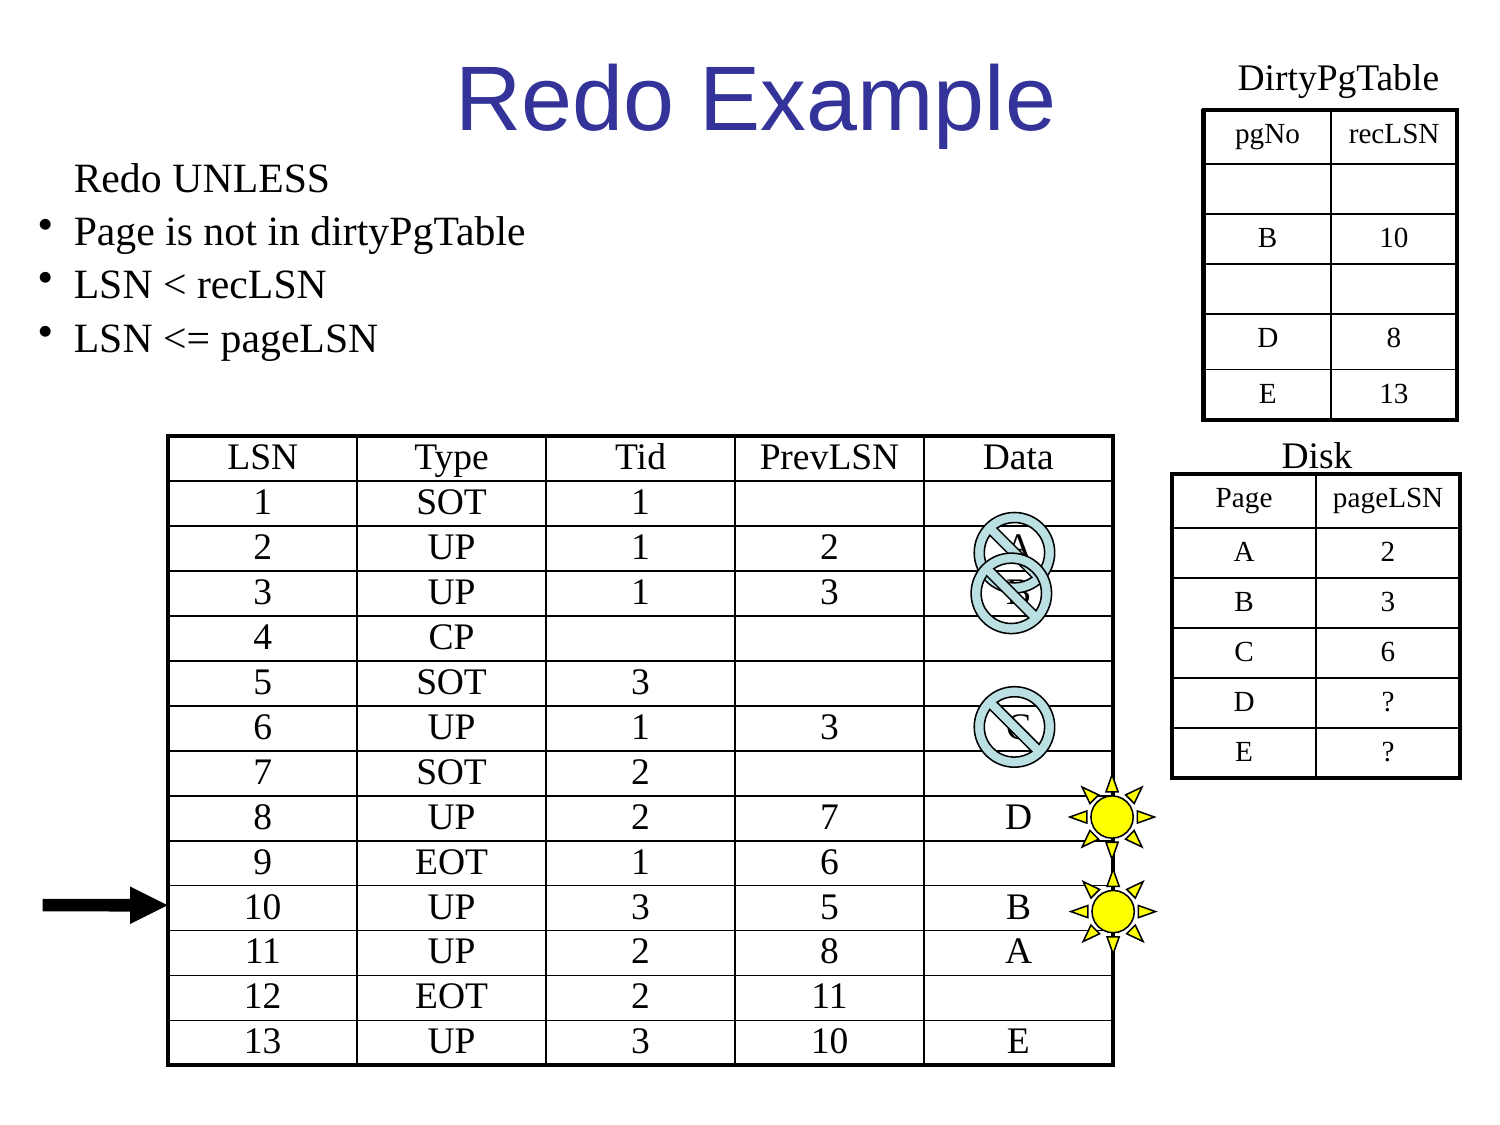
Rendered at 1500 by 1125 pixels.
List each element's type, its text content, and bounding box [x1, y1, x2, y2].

table_cell 5 [170, 662, 356, 705]
text_box [1138, 905, 1156, 918]
table_cell B [1020, 585, 1041, 609]
table_cell 8 [170, 797, 356, 840]
table_cell UP [358, 527, 545, 570]
text_box [1083, 925, 1100, 942]
table_cell [736, 662, 923, 705]
table_header pageLSN [1317, 476, 1458, 527]
text_box [974, 512, 1055, 575]
text_box [974, 686, 1055, 768]
table_cell [1206, 265, 1330, 313]
table_cell 11 [736, 976, 923, 1020]
table_cell 1 [547, 842, 734, 885]
table_cell 1 [547, 482, 734, 525]
text_box Disk [1266, 423, 1368, 484]
table_cell 3 [736, 572, 923, 615]
text_box Redo UNLESS Page is not in dirtyPgTable LSN < recLSN LSN <= pageLSN [0, 148, 541, 369]
table_cell B [925, 886, 1111, 930]
text_box [985, 578, 1000, 591]
table_cell C [1174, 629, 1315, 677]
text_box [1105, 842, 1119, 860]
text_box [1091, 890, 1135, 933]
text_box [1105, 774, 1119, 792]
table_cell UP [358, 1021, 545, 1063]
table_cell 2 [547, 931, 734, 975]
table_cell B [925, 572, 976, 615]
text_box [1069, 810, 1087, 824]
table_cell SOT [358, 662, 545, 705]
table_header pgNo [1206, 112, 1330, 163]
table_cell B [1174, 579, 1315, 627]
table_cell SOT [358, 752, 545, 795]
table_cell [925, 617, 1111, 660]
text_box [1125, 830, 1143, 847]
table_cell [547, 617, 734, 660]
text_box [1083, 881, 1100, 899]
table_cell A [985, 537, 1006, 561]
table_cell CP [358, 617, 545, 660]
table_cell [736, 482, 923, 525]
table_cell A [998, 527, 1044, 565]
table_cell [925, 976, 1111, 1020]
table_cell EOT [358, 842, 545, 885]
table_cell [1332, 265, 1455, 313]
table_header recLSN [1332, 112, 1455, 163]
table_cell [925, 662, 1111, 705]
table_cell [1332, 165, 1455, 213]
table_cell 3 [547, 662, 734, 705]
table_cell B [1046, 572, 1111, 615]
table_cell 1 [547, 527, 734, 570]
table_cell 11 [170, 931, 356, 975]
table_cell UP [358, 797, 545, 840]
table_cell 1 [547, 707, 734, 750]
table_cell 13 [1332, 370, 1455, 418]
table_cell C [1049, 707, 1111, 750]
table_cell 3 [1317, 579, 1458, 627]
table_cell 2 [1317, 529, 1458, 577]
table_cell UP [358, 572, 545, 615]
table_cell 3 [547, 886, 734, 930]
table_cell B [999, 572, 1030, 582]
table_header Tid [547, 438, 734, 480]
table_cell 12 [170, 976, 356, 1020]
table_cell 1 [547, 572, 734, 615]
table_cell [736, 617, 923, 660]
table_header Data [925, 438, 1111, 480]
table_cell 10 [1332, 215, 1455, 263]
table_cell ? [1317, 679, 1458, 727]
table_cell B [1206, 215, 1330, 263]
table_cell 10 [170, 886, 356, 930]
table_cell 7 [736, 797, 923, 840]
table_cell 4 [170, 617, 356, 660]
table_cell EOT [358, 976, 545, 1020]
table_cell A [996, 564, 1023, 570]
table_cell ? [1317, 729, 1458, 776]
text_box DirtyPgTable [1222, 45, 1455, 106]
table_cell E [925, 1021, 1111, 1063]
text_box [1070, 905, 1088, 918]
text_box [1107, 936, 1120, 954]
table_cell 2 [170, 527, 356, 570]
table_cell 10 [736, 1021, 923, 1063]
text_box [1082, 787, 1099, 804]
table_cell SOT [358, 482, 545, 525]
table_cell C [985, 711, 1029, 750]
text_box [42, 899, 168, 912]
title Redo Example [62, 12, 1450, 175]
table_cell 13 [170, 1021, 356, 1063]
text_box [1082, 830, 1099, 847]
table_cell 2 [547, 976, 734, 1020]
table_cell 8 [736, 931, 923, 975]
table_cell A [925, 931, 1111, 975]
table_header PrevLSN [736, 438, 923, 480]
table_cell [925, 482, 1111, 525]
table_cell 6 [1317, 629, 1458, 677]
table_cell 5 [736, 886, 923, 930]
table_cell 2 [736, 527, 923, 570]
text_box [1107, 869, 1120, 887]
table_cell C [1003, 707, 1044, 743]
text_box [1126, 925, 1144, 942]
table_cell 9 [170, 842, 356, 885]
table_cell UP [358, 707, 545, 750]
table_header Page [1174, 476, 1315, 527]
table_cell 6 [736, 842, 923, 885]
table_cell 8 [1332, 315, 1455, 369]
table_cell 3 [547, 1021, 734, 1063]
table_cell 2 [547, 752, 734, 795]
table_cell E [1174, 729, 1315, 776]
table_cell E [1206, 370, 1330, 418]
table_cell 3 [736, 707, 923, 750]
table_cell B [982, 581, 1024, 615]
table_cell D [925, 797, 1111, 840]
table_cell 2 [547, 797, 734, 840]
table_cell A [1174, 529, 1315, 577]
table_cell A [1047, 527, 1111, 570]
table_cell D [1206, 315, 1330, 369]
table_cell [736, 752, 923, 795]
text_box [1125, 787, 1143, 804]
table_cell [925, 752, 1111, 795]
text_box [1137, 810, 1155, 824]
table_cell C [925, 707, 980, 750]
table_cell 1 [170, 482, 356, 525]
table_cell UP [358, 886, 545, 930]
text_box [1009, 565, 1040, 593]
table_cell [1206, 165, 1330, 213]
table_cell 3 [170, 572, 356, 615]
table_cell 7 [170, 752, 356, 795]
table_cell A [925, 527, 982, 570]
table_cell D [1174, 679, 1315, 727]
table_cell UP [358, 931, 545, 975]
table_header LSN [170, 438, 356, 480]
text_box [1090, 795, 1134, 839]
table_cell 6 [170, 707, 356, 750]
table_header Type [358, 438, 545, 480]
table_cell [925, 842, 1111, 885]
text_box [971, 553, 1052, 634]
text_box [1126, 881, 1144, 899]
